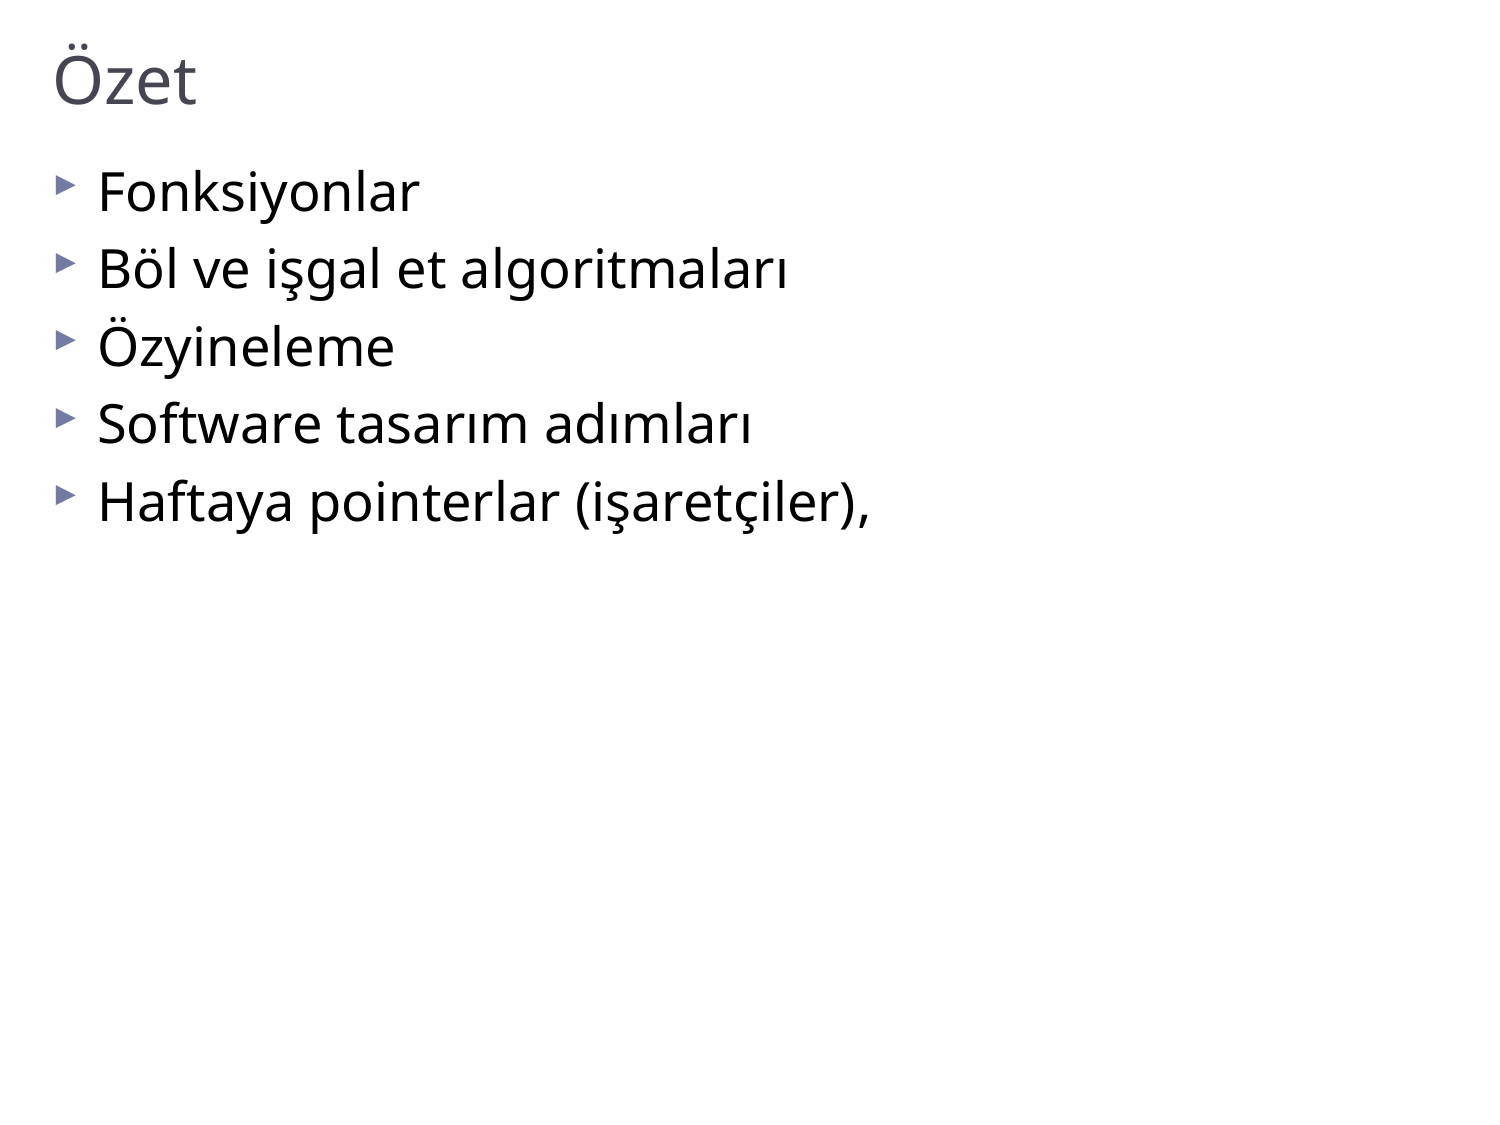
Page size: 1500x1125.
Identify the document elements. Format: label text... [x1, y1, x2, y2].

list Fonksiyonlar Böl ve işgal et algoritmaları Özyineleme Software tasarım adımları Haftaya pointerlar (işaretçiler), [37, 149, 1475, 1100]
title Özet [37, 24, 1475, 125]
